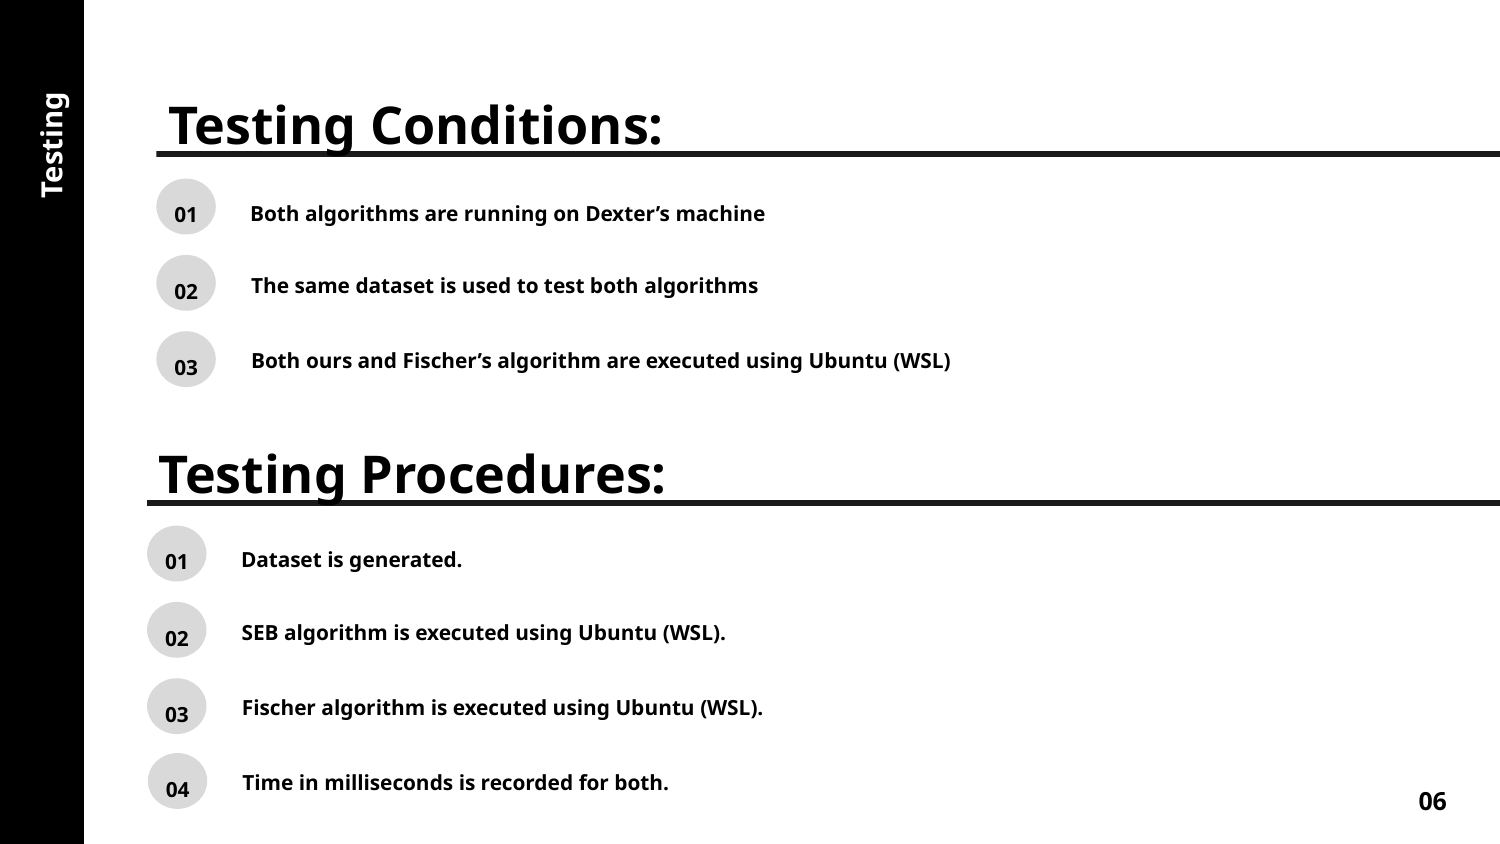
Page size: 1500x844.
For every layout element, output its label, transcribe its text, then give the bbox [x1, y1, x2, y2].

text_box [147, 752, 208, 810]
text_box Both algorithms are running on Dexter’s machine [250, 190, 769, 226]
text_box [147, 500, 1500, 506]
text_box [156, 330, 216, 388]
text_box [0, 0, 85, 844]
text_box Time in milliseconds is recorded for both. [242, 760, 959, 795]
text_box Testing Procedures: [158, 416, 871, 504]
text_box SEB algorithm is executed using Ubuntu (WSL). [241, 610, 760, 645]
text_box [146, 525, 207, 582]
text_box The same dataset is used to test both algorithms [250, 263, 769, 298]
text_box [156, 254, 216, 312]
text_box Dataset is generated. [241, 537, 760, 573]
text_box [146, 601, 207, 659]
text_box 06 [1384, 773, 1448, 816]
text_box Testing Conditions: [168, 67, 881, 155]
text_box Both ours and Fischer’s algorithm are executed using Ubuntu (WSL) [251, 338, 967, 373]
text_box [156, 151, 1500, 157]
text_box Fischer algorithm is executed using Ubuntu (WSL). [241, 685, 958, 720]
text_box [146, 677, 207, 735]
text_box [156, 178, 216, 235]
